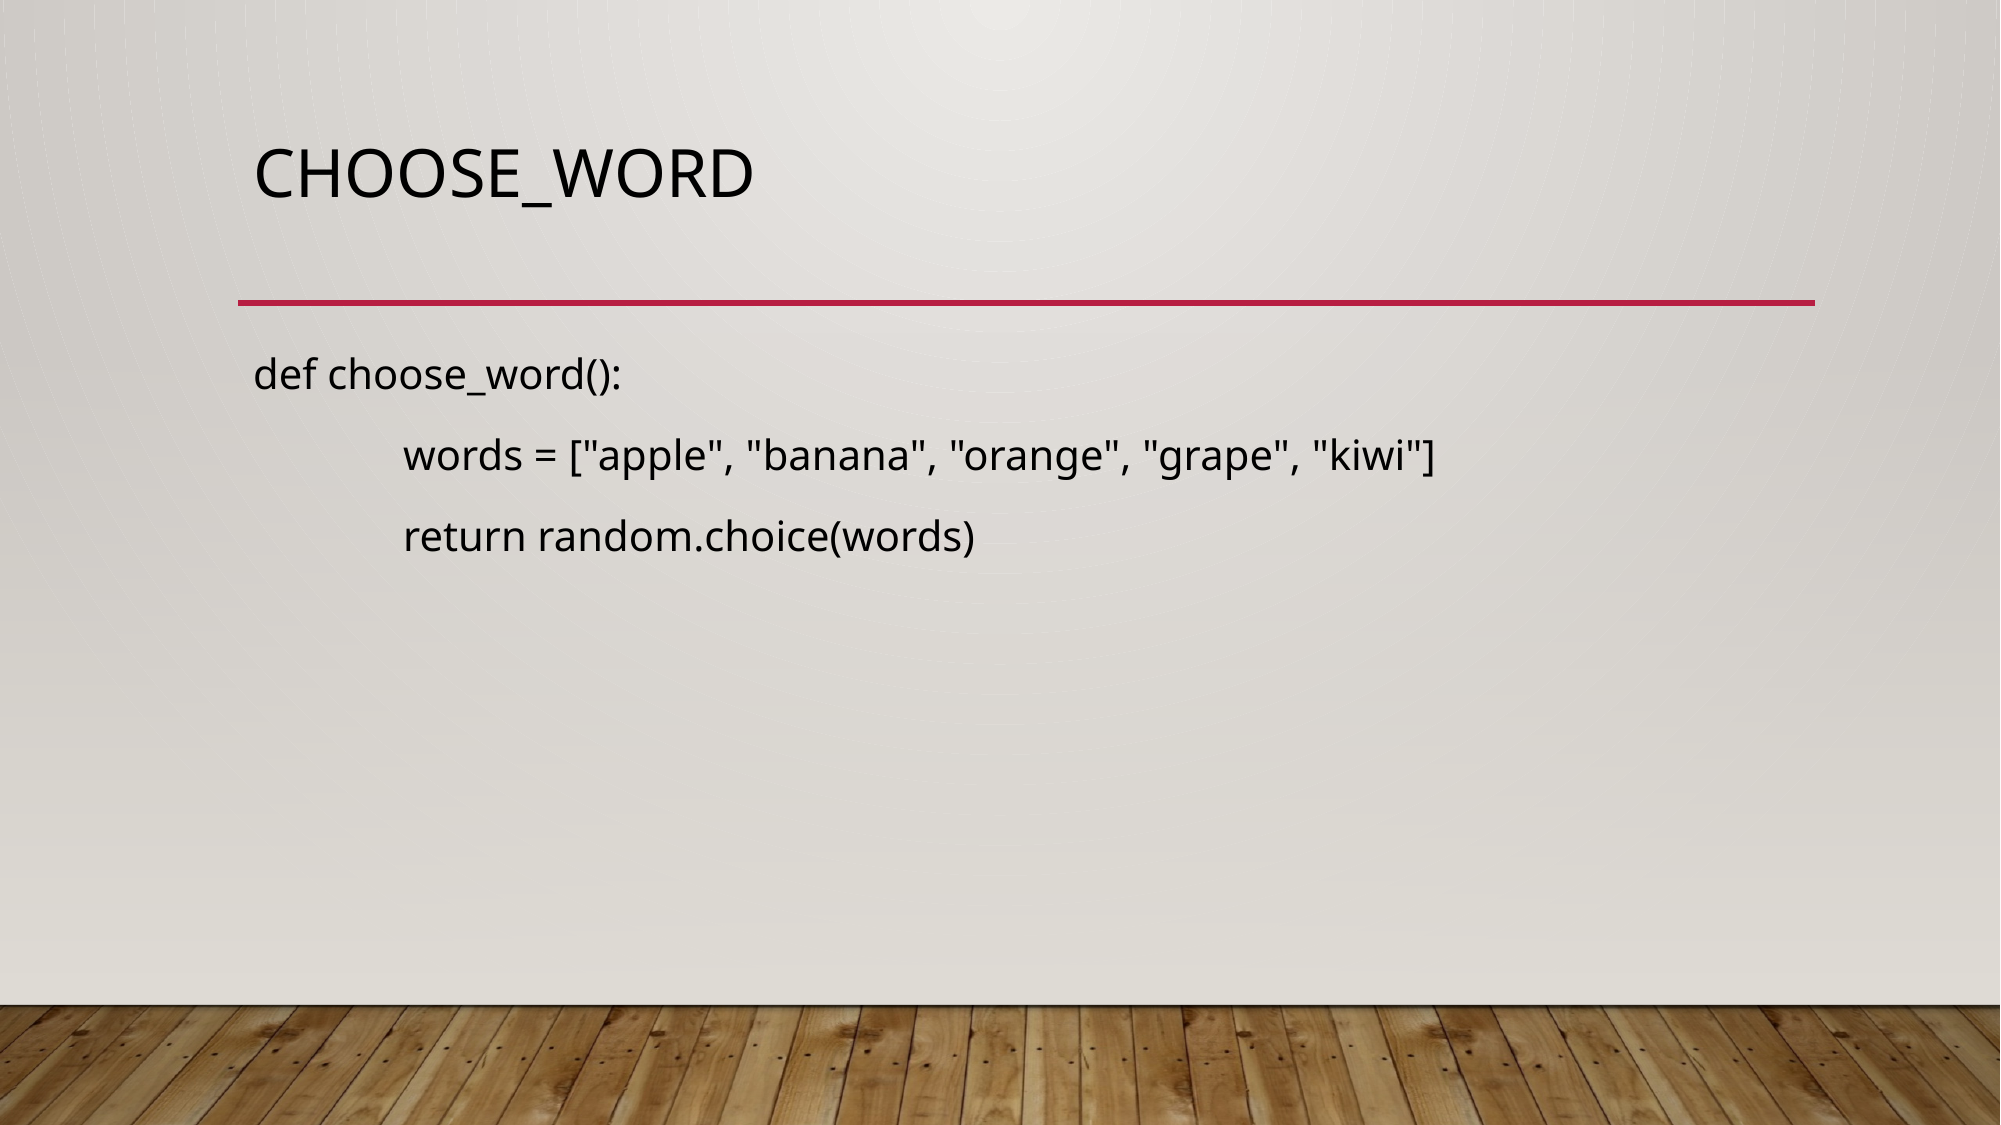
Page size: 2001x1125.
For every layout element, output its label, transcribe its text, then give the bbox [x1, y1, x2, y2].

list def choose_word(): words = ["apple", "banana", "orange", "grape", "kiwi"] return random.choice(words) [238, 330, 1814, 897]
picture [0, 1005, 2000, 1125]
title Choose_word [238, 131, 1814, 305]
